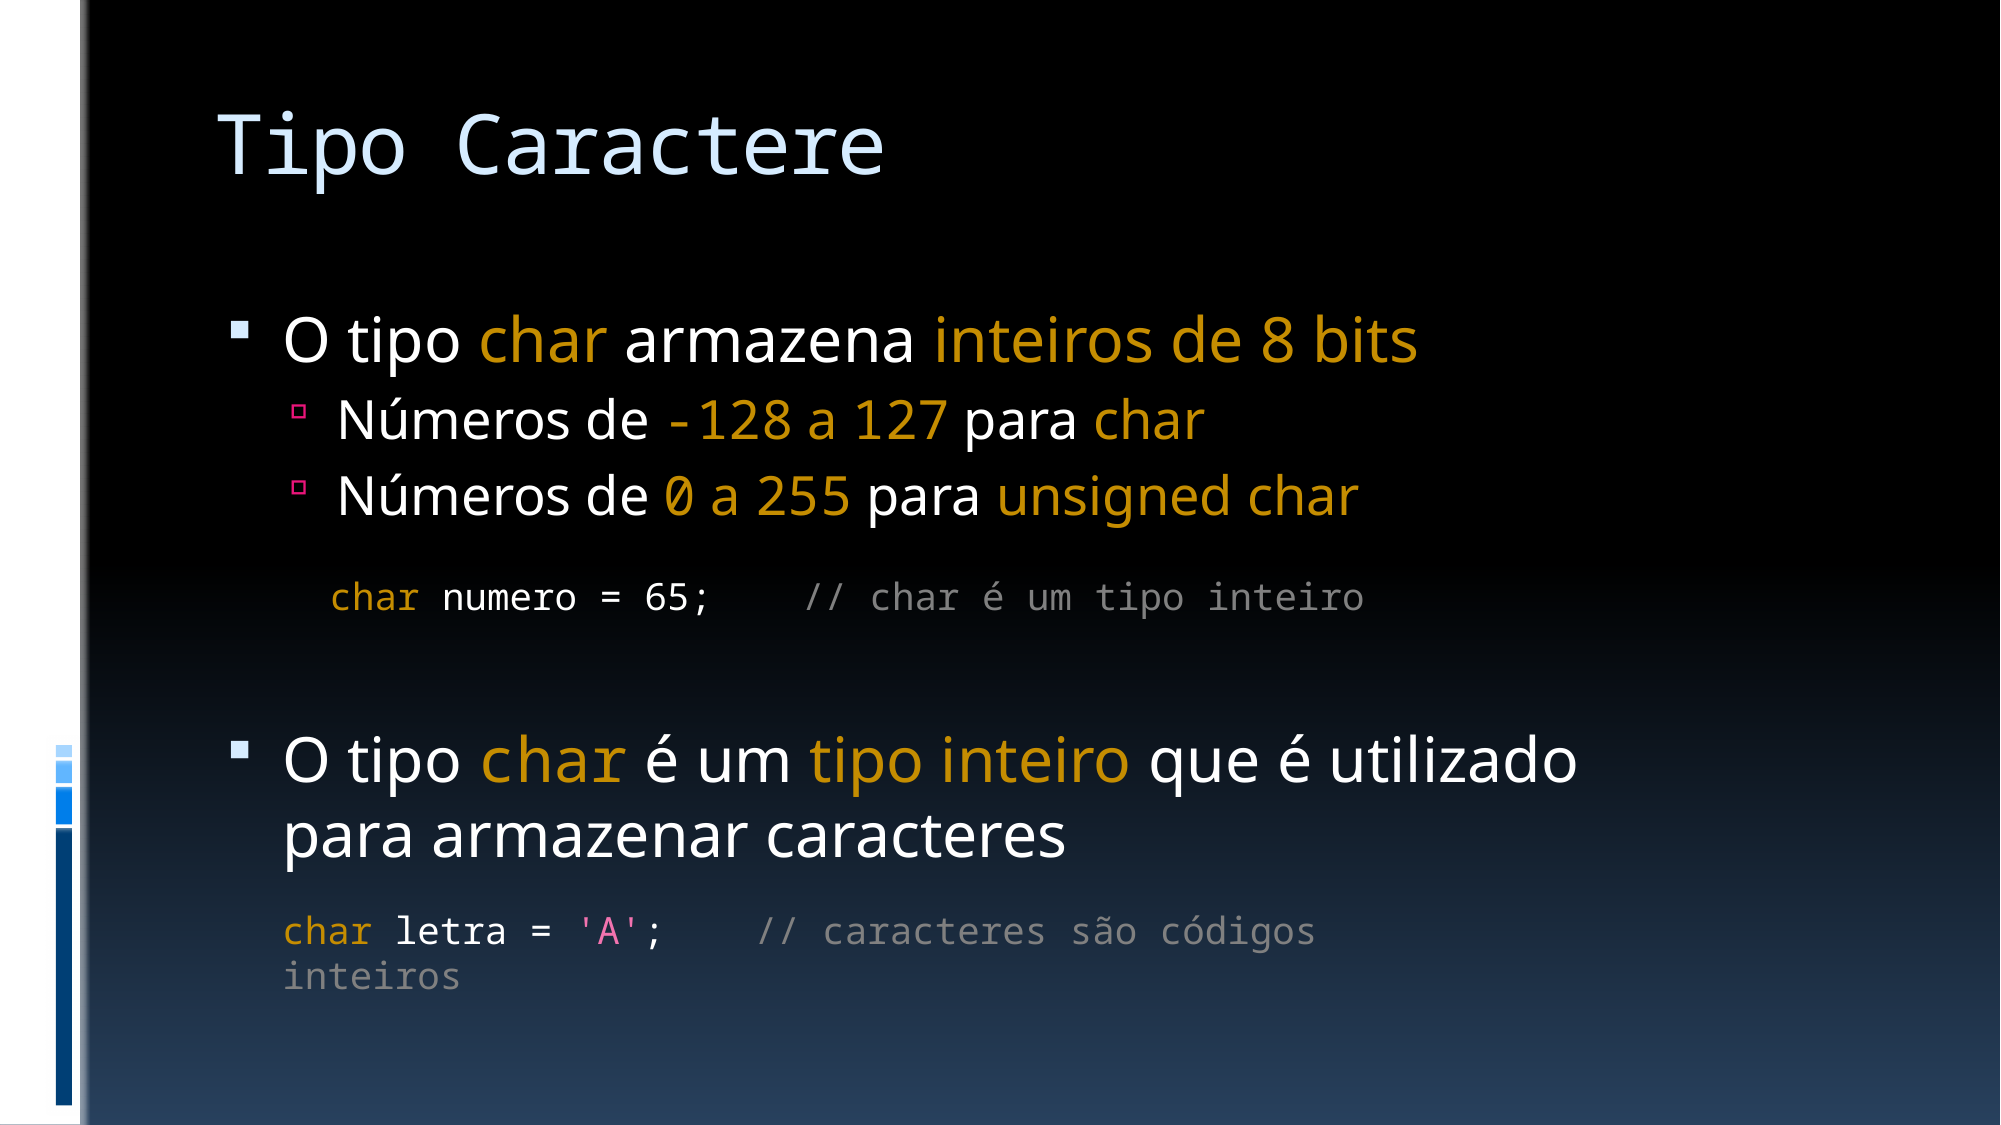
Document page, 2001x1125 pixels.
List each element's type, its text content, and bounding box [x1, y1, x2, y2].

list O tipo char armazena inteiros de 8 bits Números de -128 a 127 para char Números de 0 a 255 para unsigned char O tipo char é um tipo inteiro que é utilizado para armazenar caracteres [200, 292, 1900, 1043]
text_box char numero = 65; // char é um tipo inteiro [314, 565, 1487, 626]
text_box char letra = 'A'; // caracteres são códigos inteiros [267, 899, 1440, 1050]
title Tipo Caractere [200, 83, 1900, 234]
